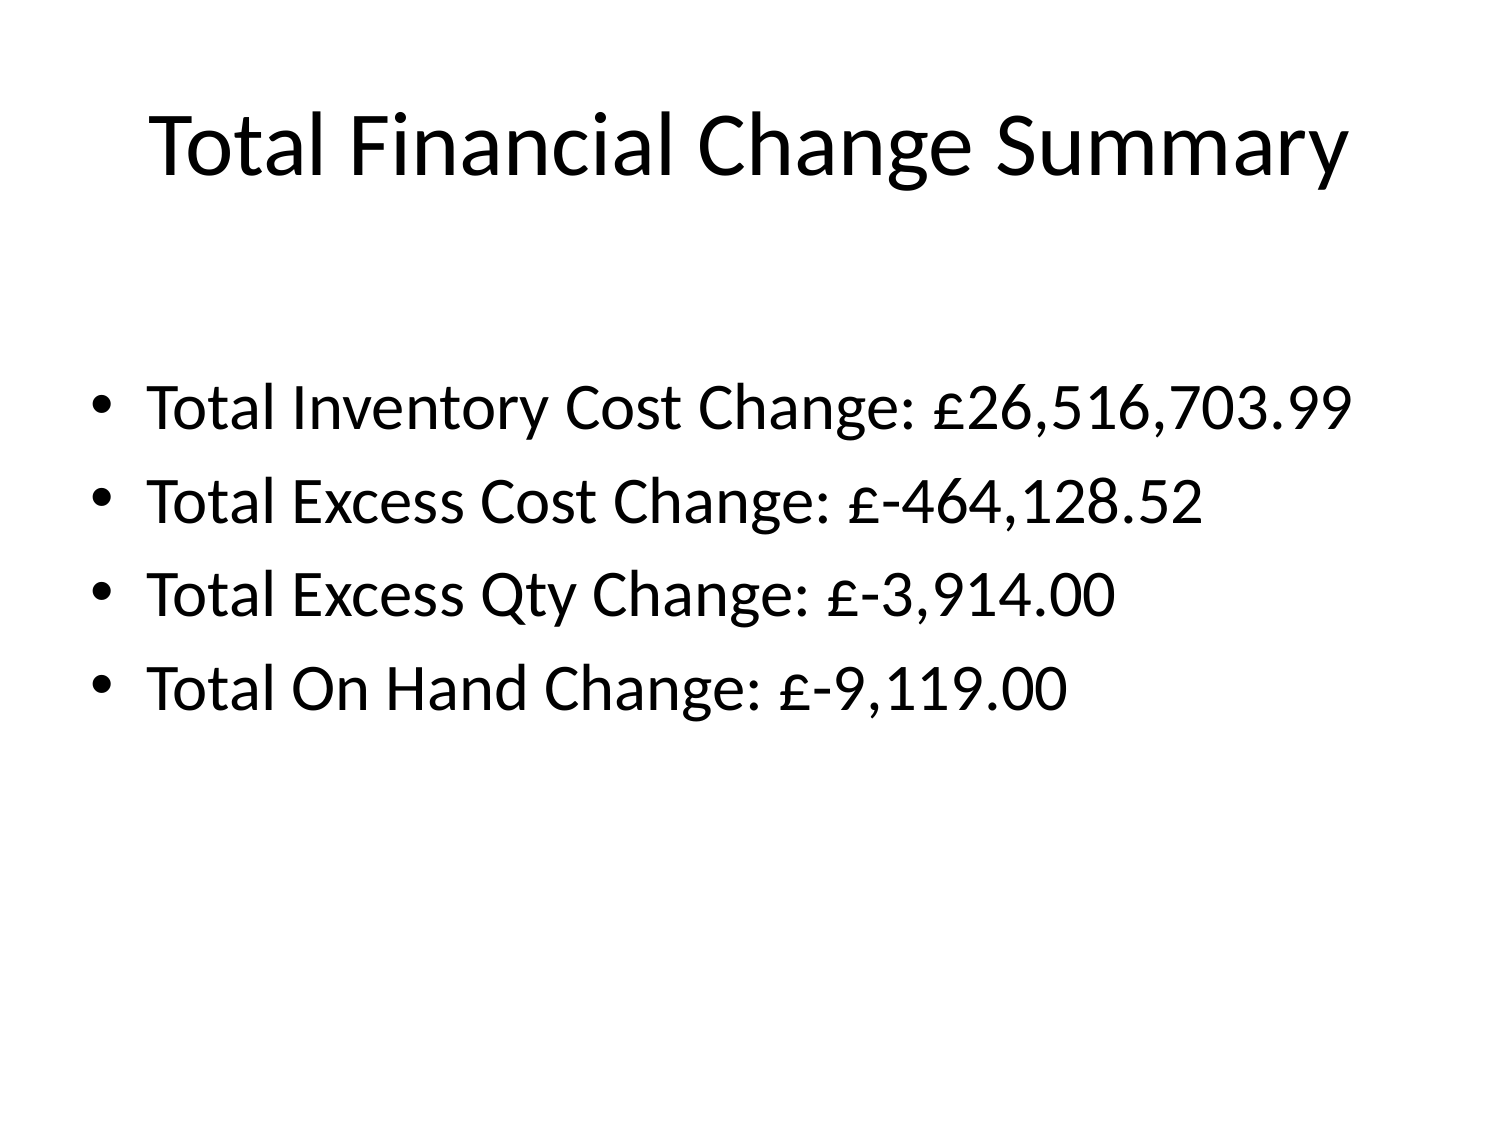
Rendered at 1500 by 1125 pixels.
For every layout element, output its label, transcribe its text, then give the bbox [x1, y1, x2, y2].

list Total Inventory Cost Change: £26,516,703.99 Total Excess Cost Change: £-464,128.52 Total Excess Qty Change: £-3,914.00 Total On Hand Change: £-9,119.00 [75, 262, 1425, 1005]
title Total Financial Change Summary [75, 45, 1425, 233]
